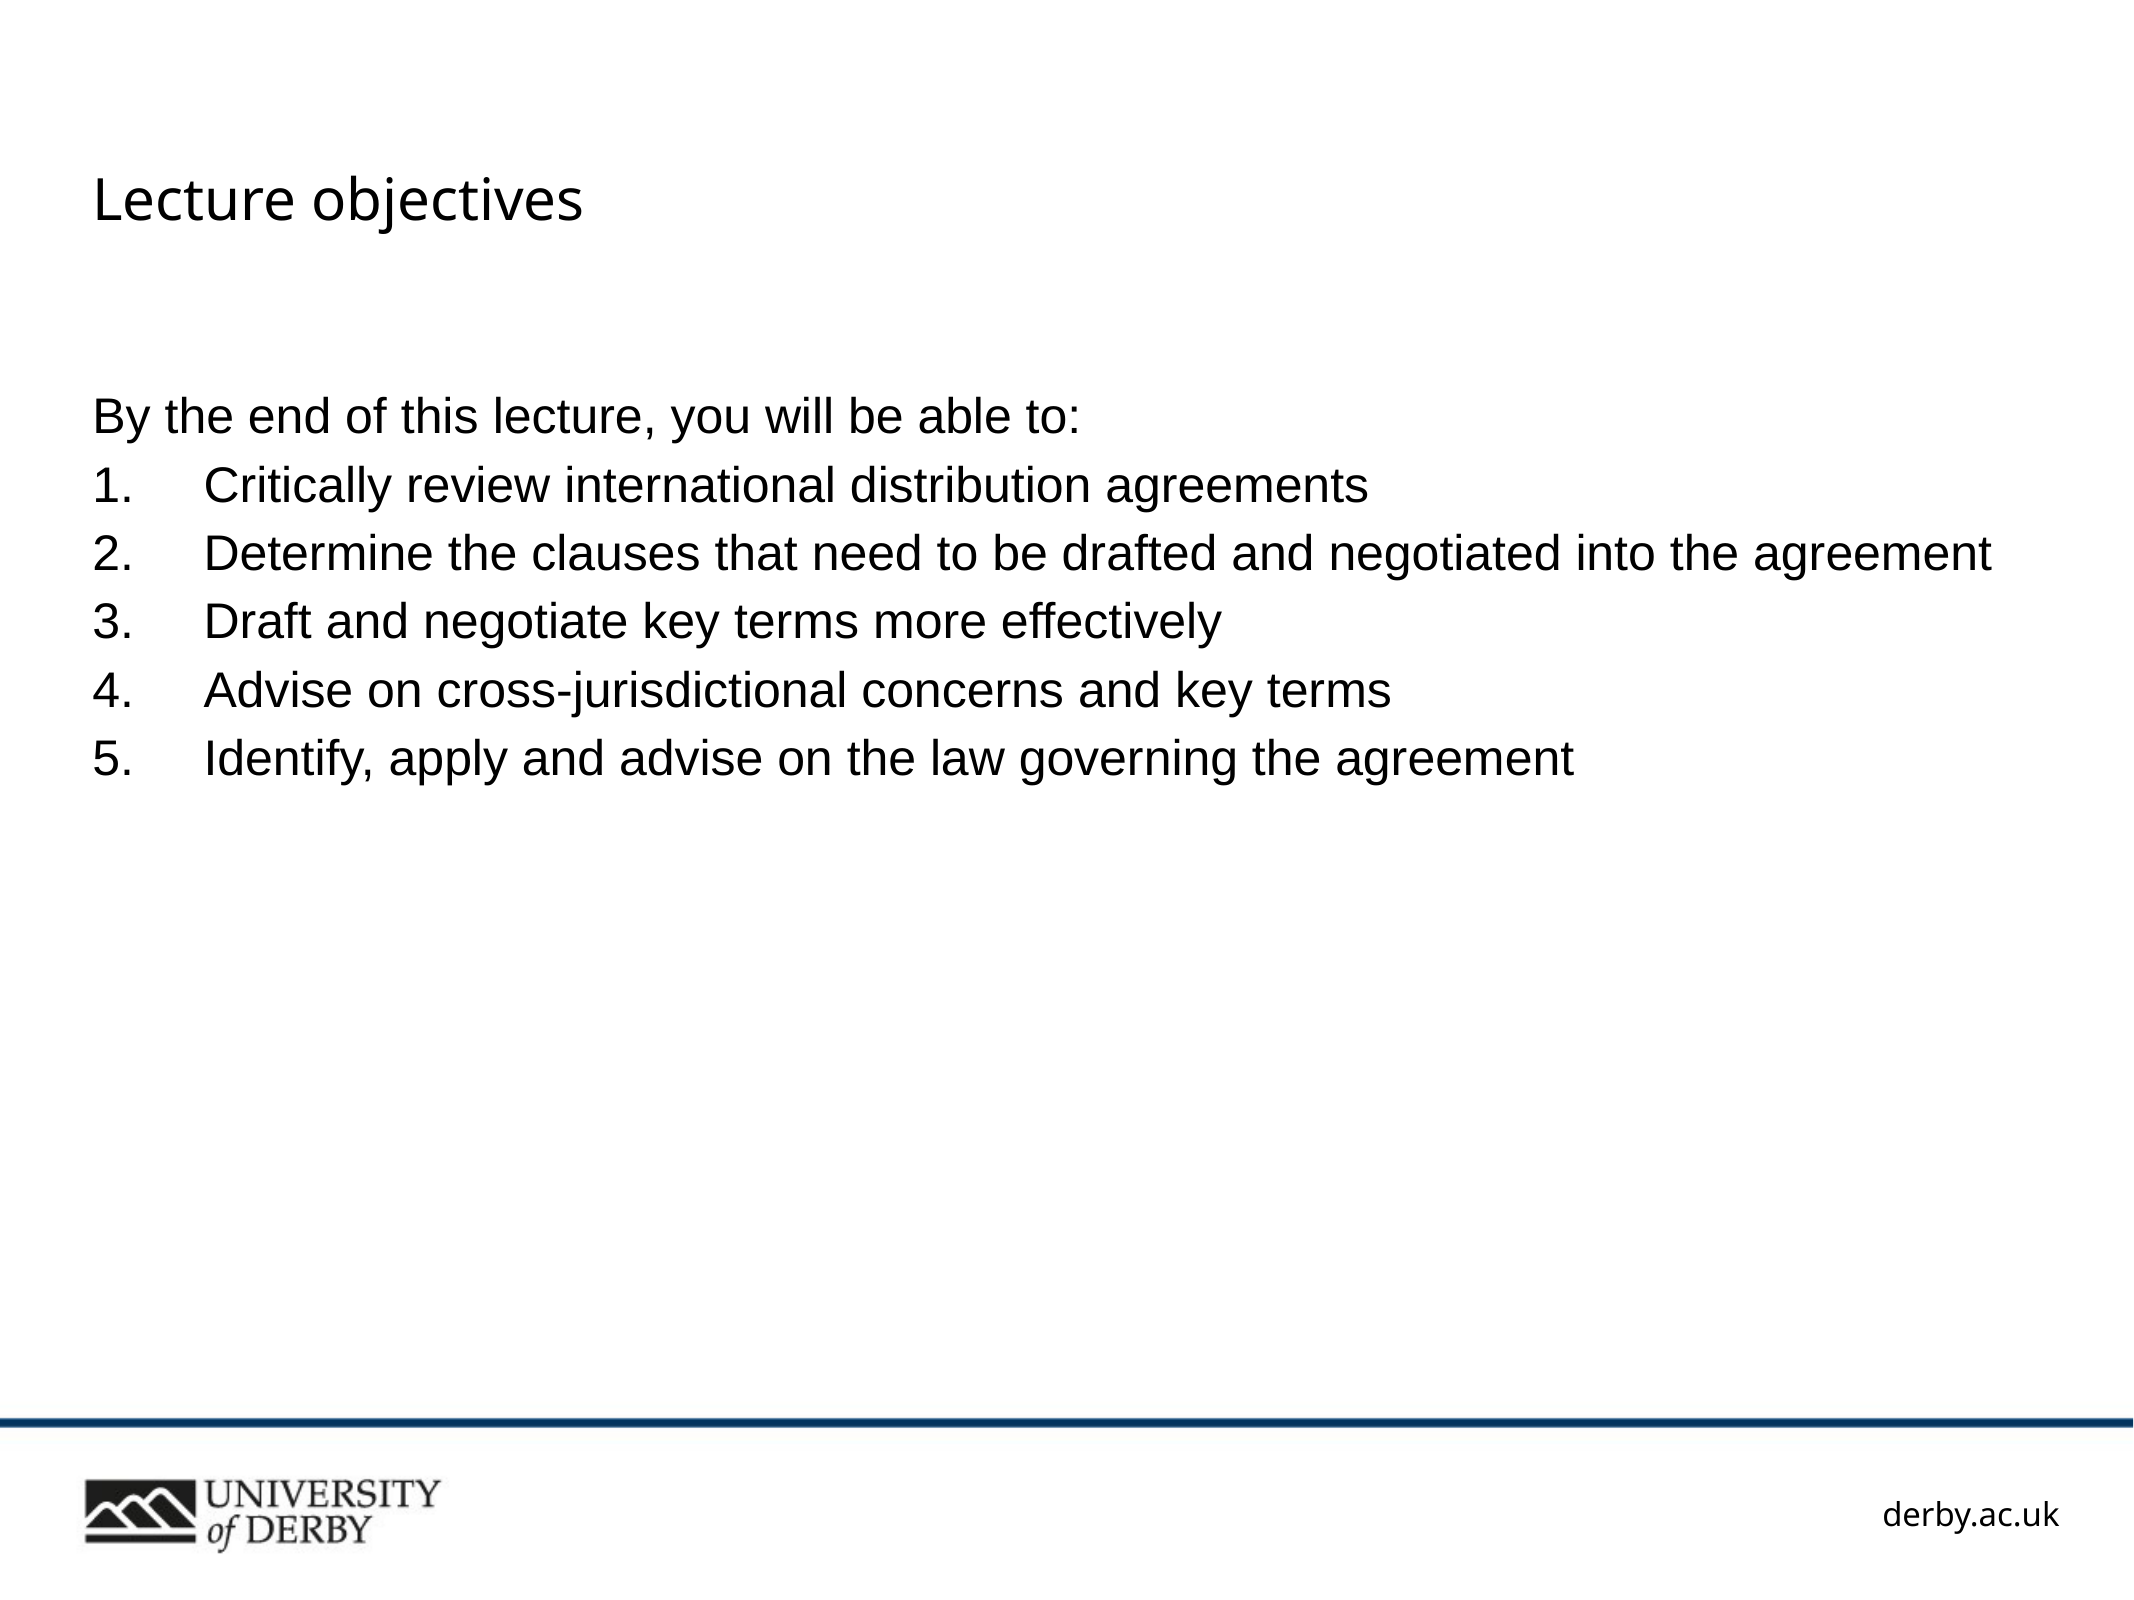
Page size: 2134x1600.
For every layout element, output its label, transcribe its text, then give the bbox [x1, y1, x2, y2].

picture [0, 1142, 2134, 1600]
title Lecture objectives [81, 63, 2028, 332]
list By the end of this lecture, you will be able to: Critically review international distribution agreements Determine the clauses that need to be drafted and negotiated into the agreement Draft and negotiate key terms more effectively Advise on cross-jurisdictional concerns and key terms Identify, apply and advise on the law governing the agreement [81, 372, 2028, 1328]
